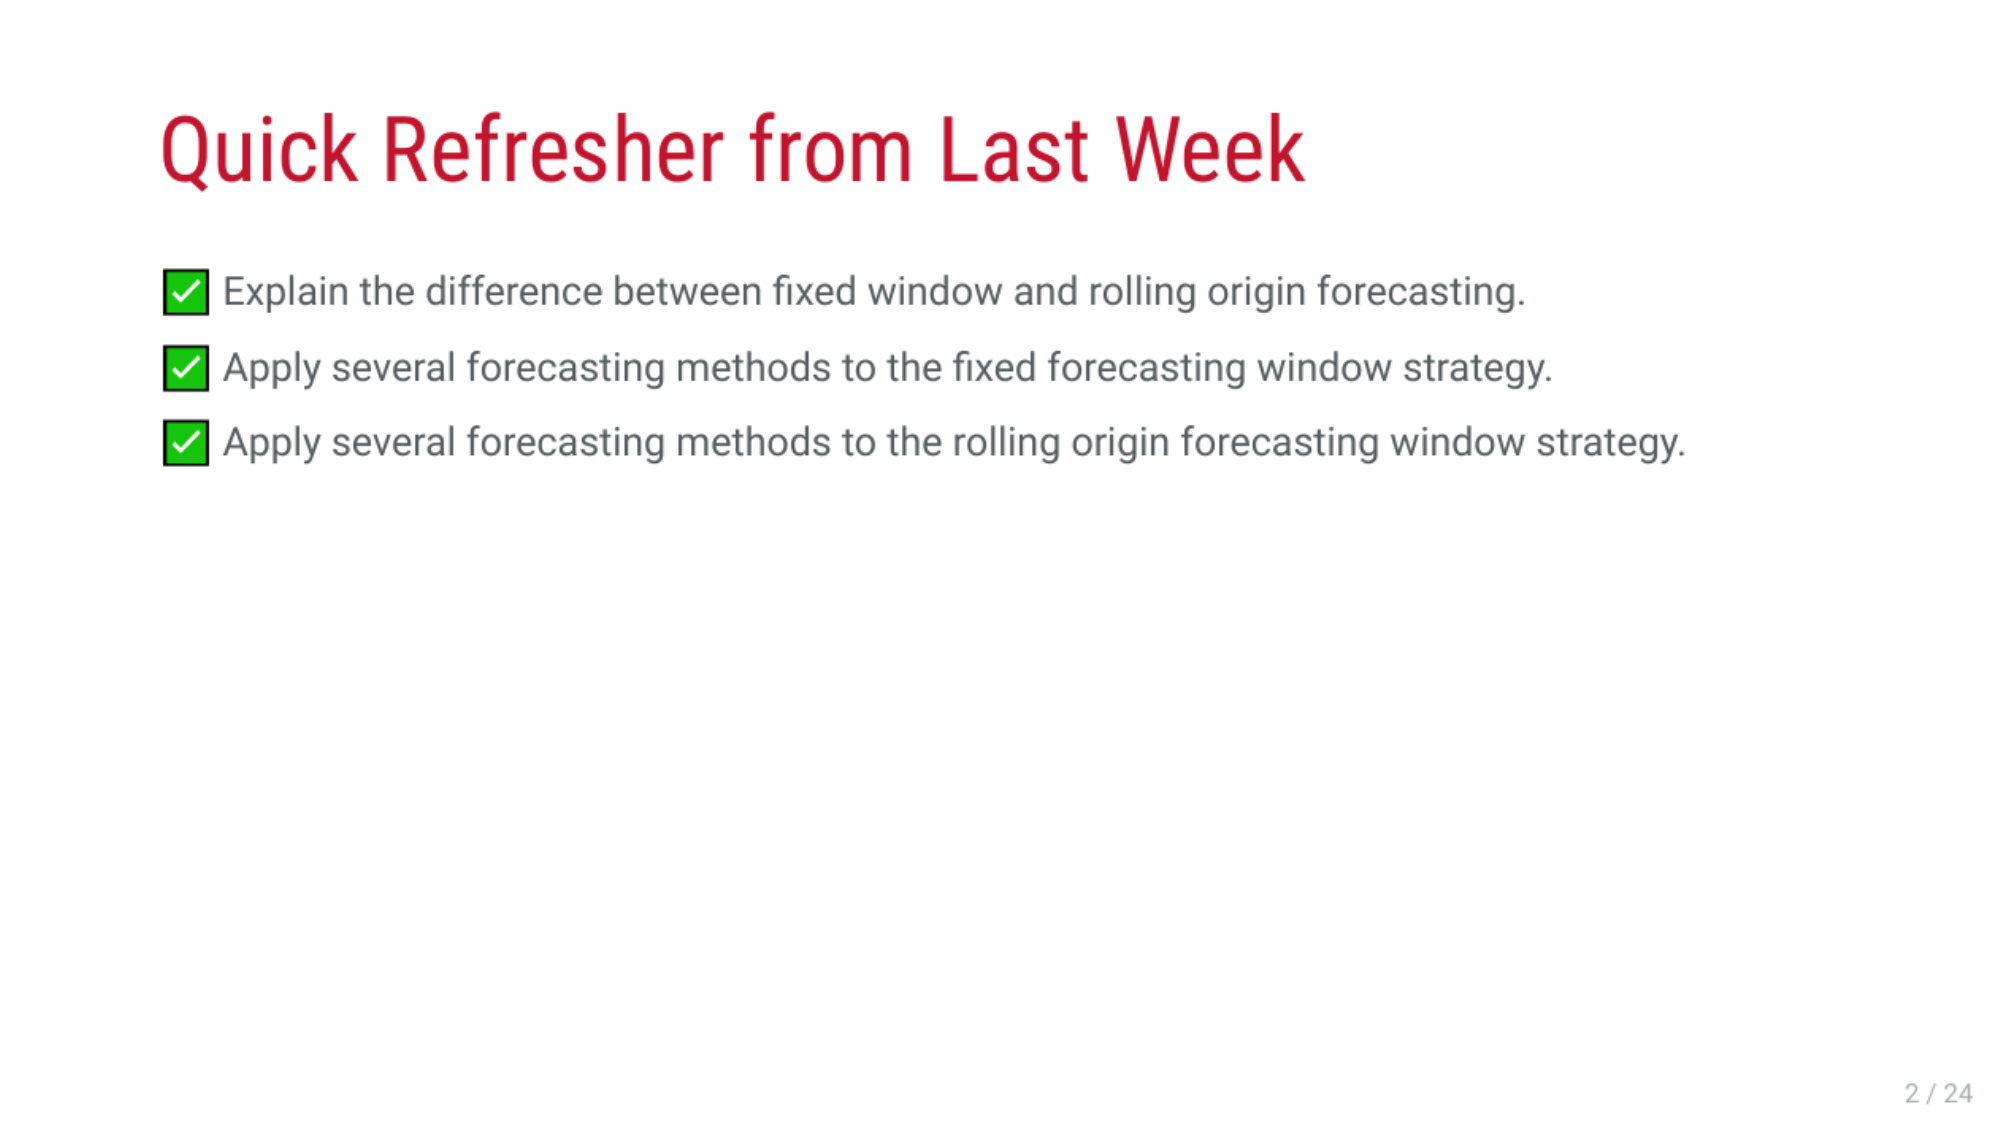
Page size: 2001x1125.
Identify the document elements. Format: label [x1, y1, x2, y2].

list [0, 0, 2000, 1125]
